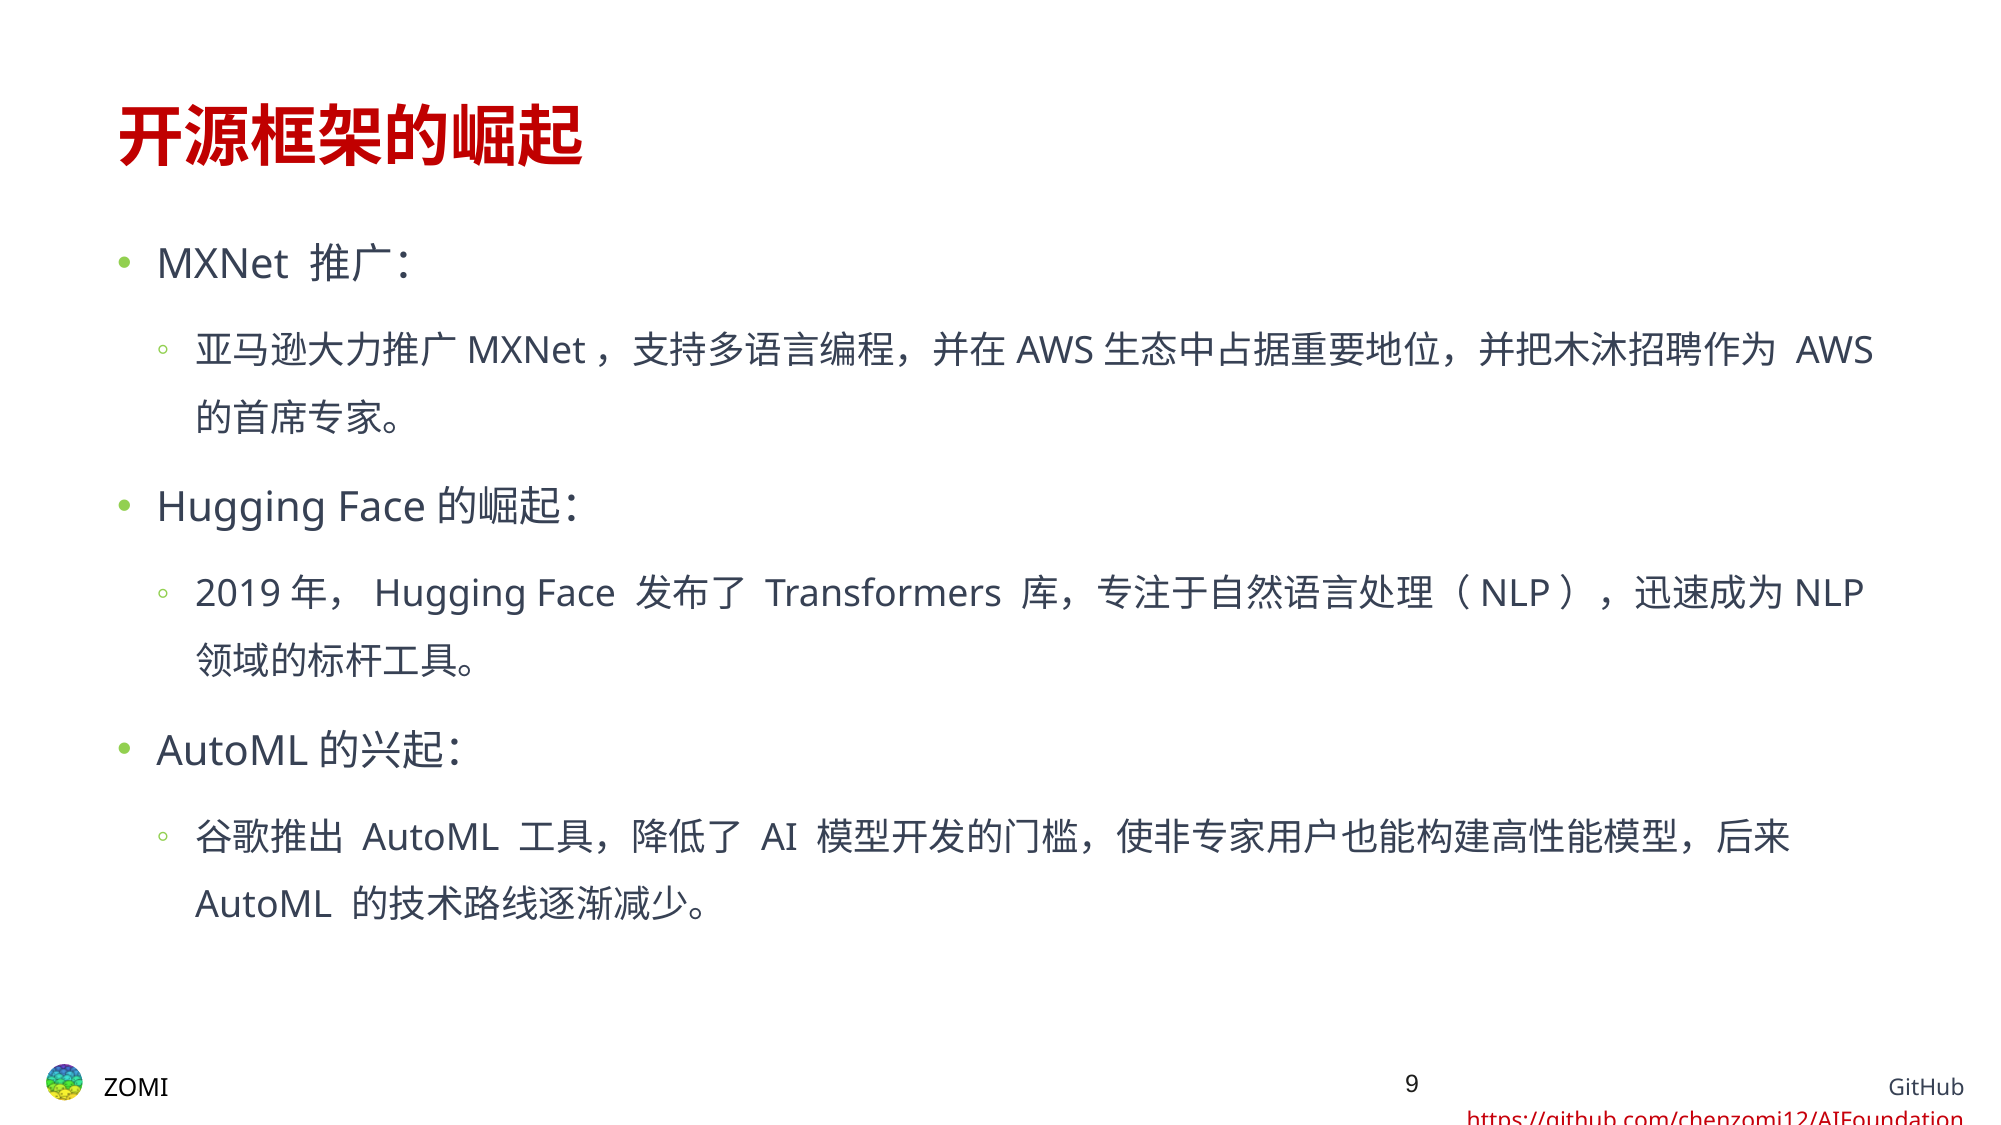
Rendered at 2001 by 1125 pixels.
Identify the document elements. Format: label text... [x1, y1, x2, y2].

picture [47, 1065, 82, 1100]
list MXNet 推广： 亚马逊大力推广MXNet，支持多语言编程，并在AWS生态中占据重要地位，并把木沐招聘作为 AWS 的首席专家。 Hugging Face的崛起： 2019年，Hugging Face 发布了 Transformers 库，专注于自然语言处理（NLP），迅速成为NLP领域的标杆工具。 AutoML的兴起： 谷歌推出 AutoML 工具，降低了 AI 模型开发的门槛，使非专家用户也能构建高性能模型，后来 AutoML 的技术路线逐渐减少。 [102, 204, 1901, 1043]
title 开源框架的崛起 [102, 85, 1901, 183]
